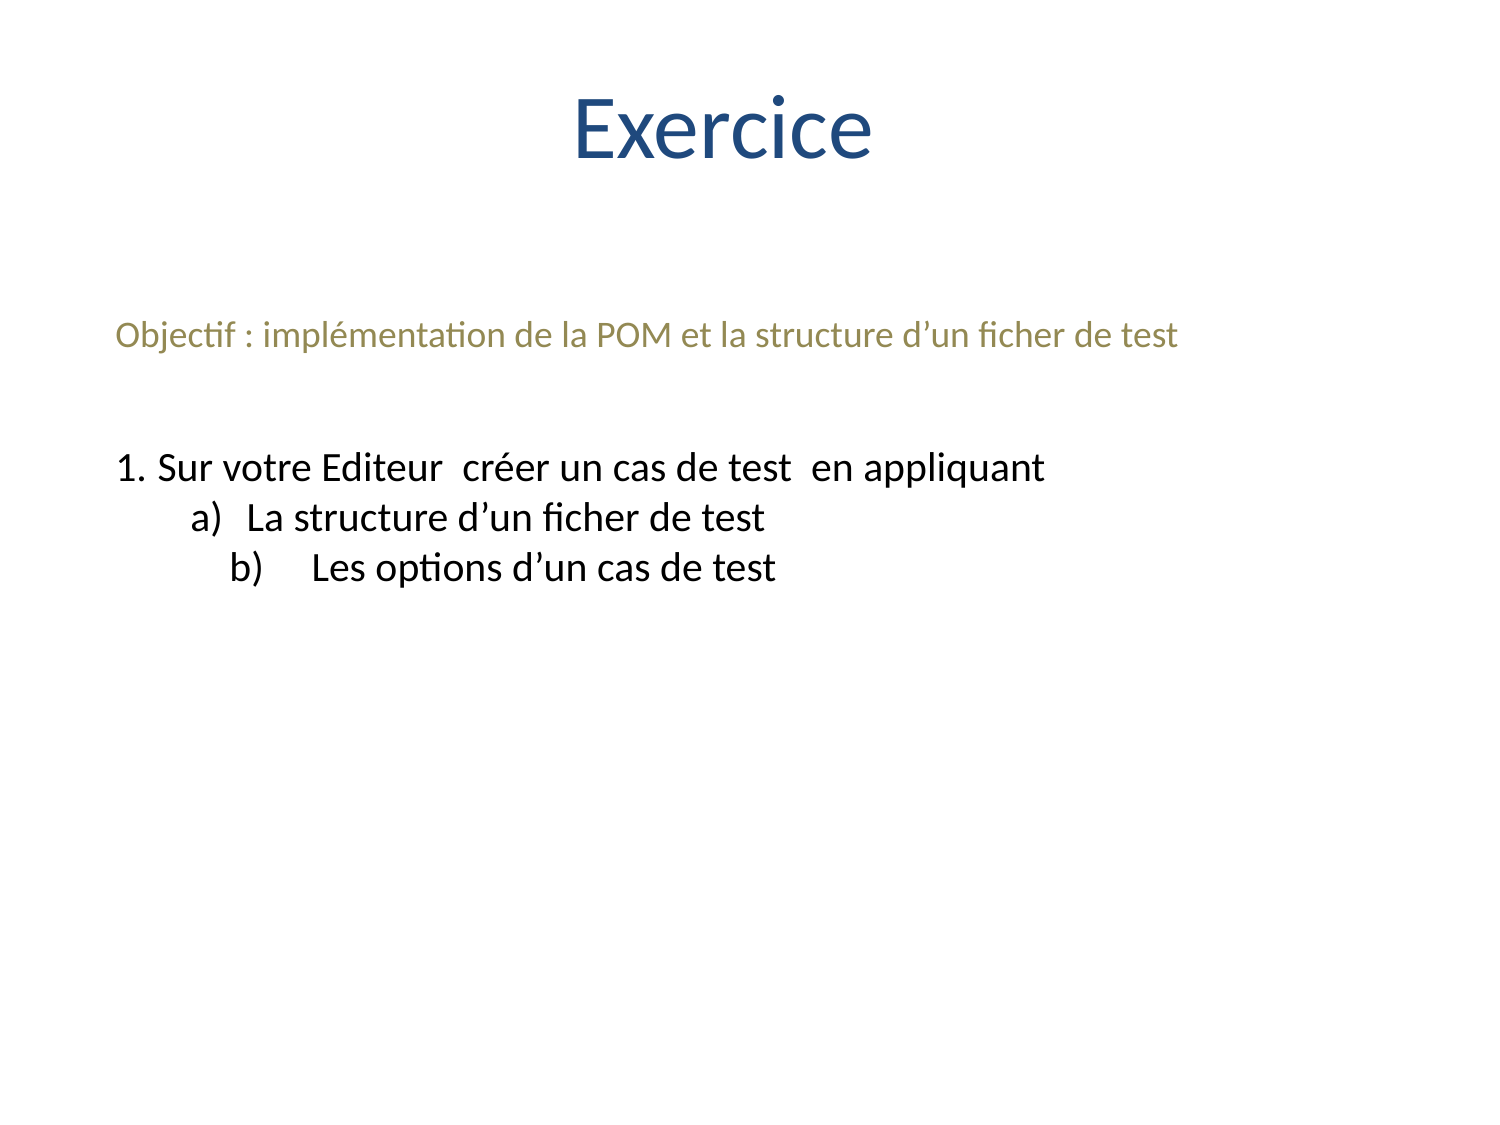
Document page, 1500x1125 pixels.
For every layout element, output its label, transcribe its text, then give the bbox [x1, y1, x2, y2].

text_box Objectif : implémentation de la POM et la structure d’un ficher de test [100, 302, 1209, 363]
text_box Sur votre Editeur créer un cas de test en appliquant La structure d’un ficher de test b) Les options d’un cas de test [100, 432, 1500, 1018]
title Exercice [50, 66, 1397, 209]
